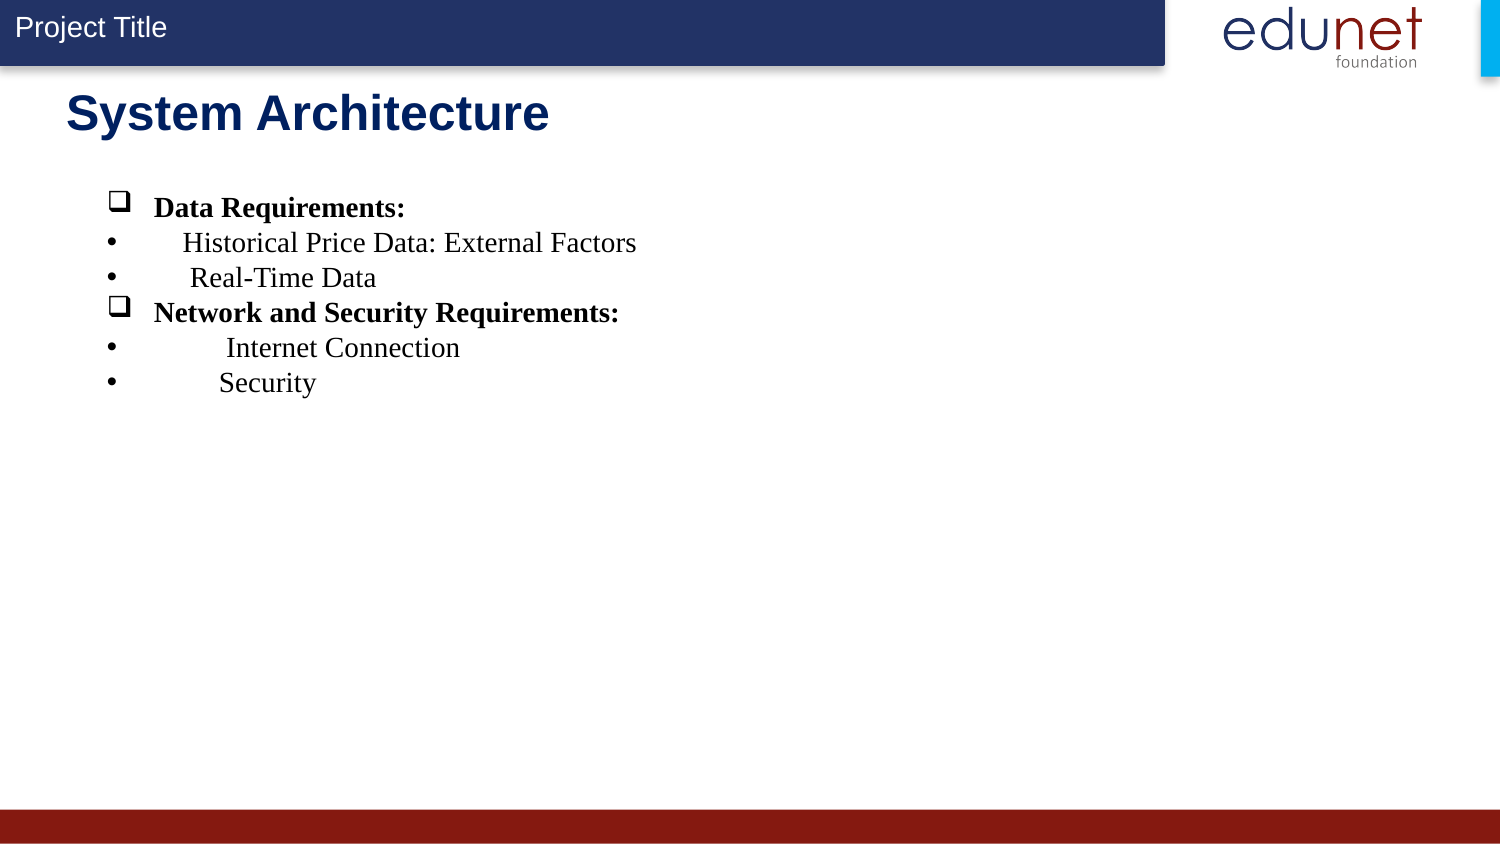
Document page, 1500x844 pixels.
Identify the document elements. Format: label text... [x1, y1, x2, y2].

picture [1219, 4, 1424, 72]
text_box Data Requirements: Historical Price Data: External Factors Real-Time Data Network and Security Requirements: Internet Connection Security [92, 181, 1490, 546]
title System Architecture [51, 72, 1449, 229]
